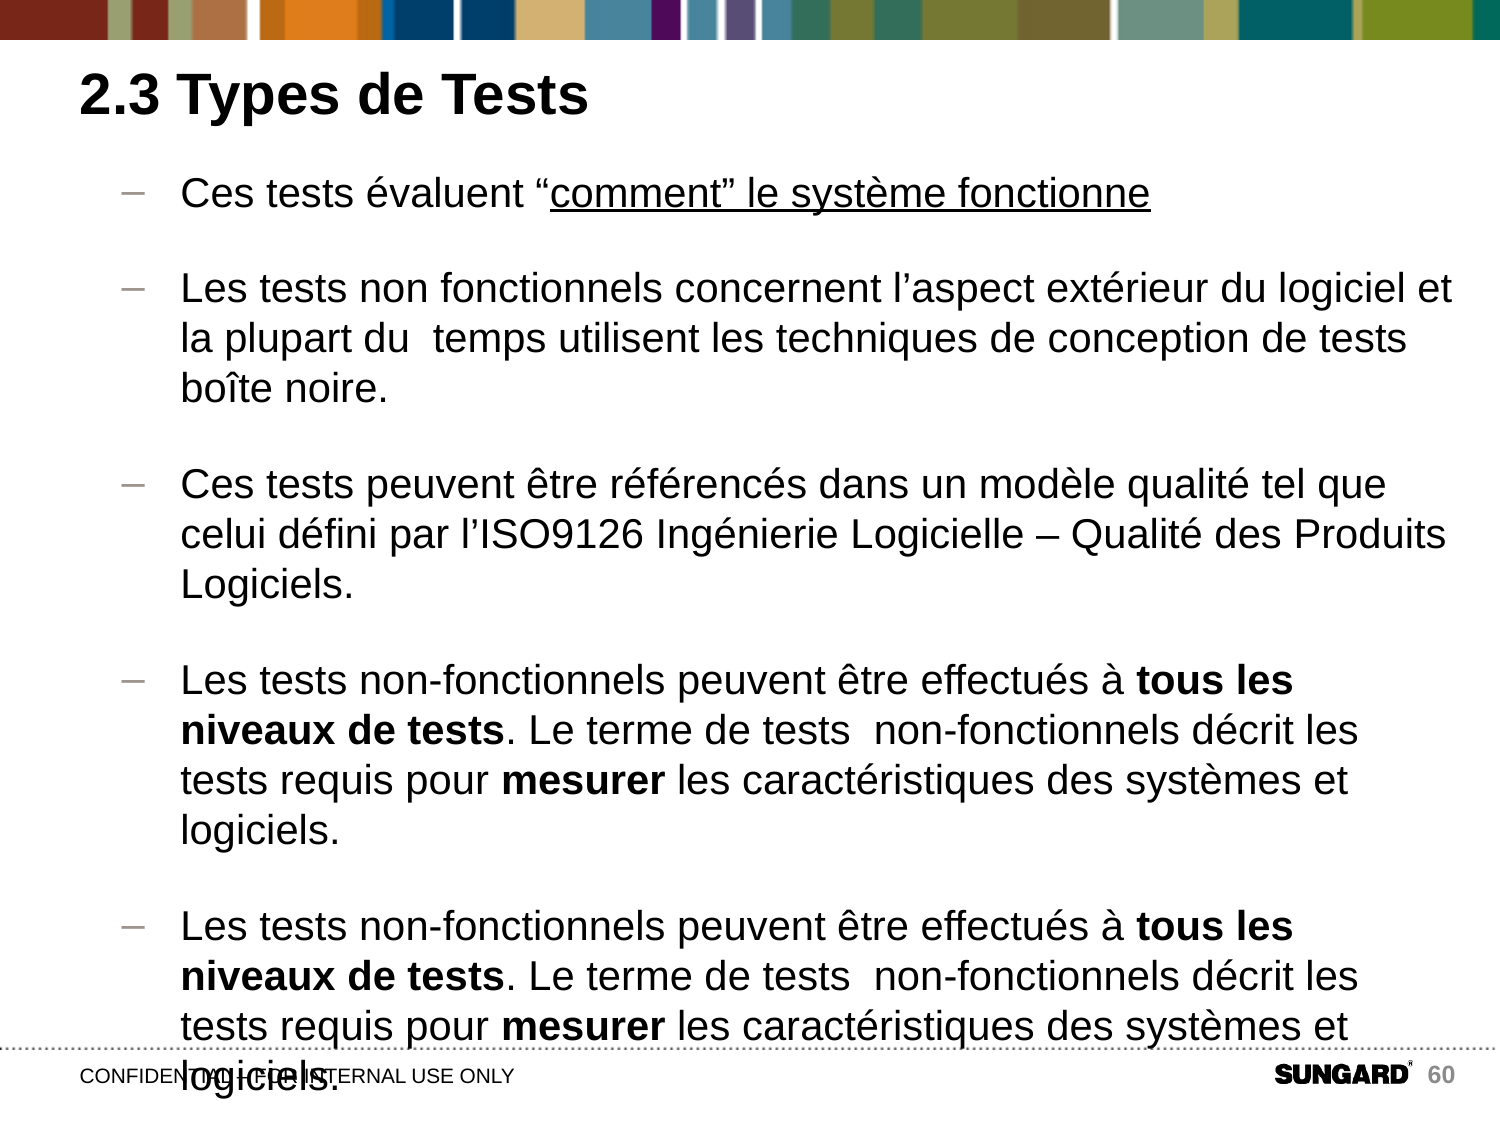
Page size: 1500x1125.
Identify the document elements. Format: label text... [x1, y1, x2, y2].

title 2.3 Types de Tests [79, 55, 1456, 146]
picture [0, 1043, 62, 1050]
picture [1275, 1060, 1396, 1084]
picture [0, 0, 1500, 40]
slide_number 60 [1396, 1058, 1456, 1088]
picture [1456, 1043, 1500, 1050]
list Ces tests évaluent “comment” le système fonctionne Les tests non fonctionnels concernent l’aspect extérieur du logiciel et la plupart du temps utilisent les techniques de conception de tests boîte noire. Ces tests peuvent être référencés dans un modèle qualité tel que celui défini par l’ISO9126 Ingénierie Logicielle – Qualité des Produits Logiciels. Les tests non-fonctionnels peuvent être effectués à tous les niveaux de tests. Le terme de tests non-fonctionnels décrit les tests requis pour mesurer les caractéristiques des systèmes et logiciels. Les tests non-fonctionnels peuvent être effectués à tous les niveaux de tests. Le terme de tests non-fonctionnels décrit les tests requis pour mesurer les caractéristiques des systèmes et logiciels. [62, 165, 1456, 1051]
